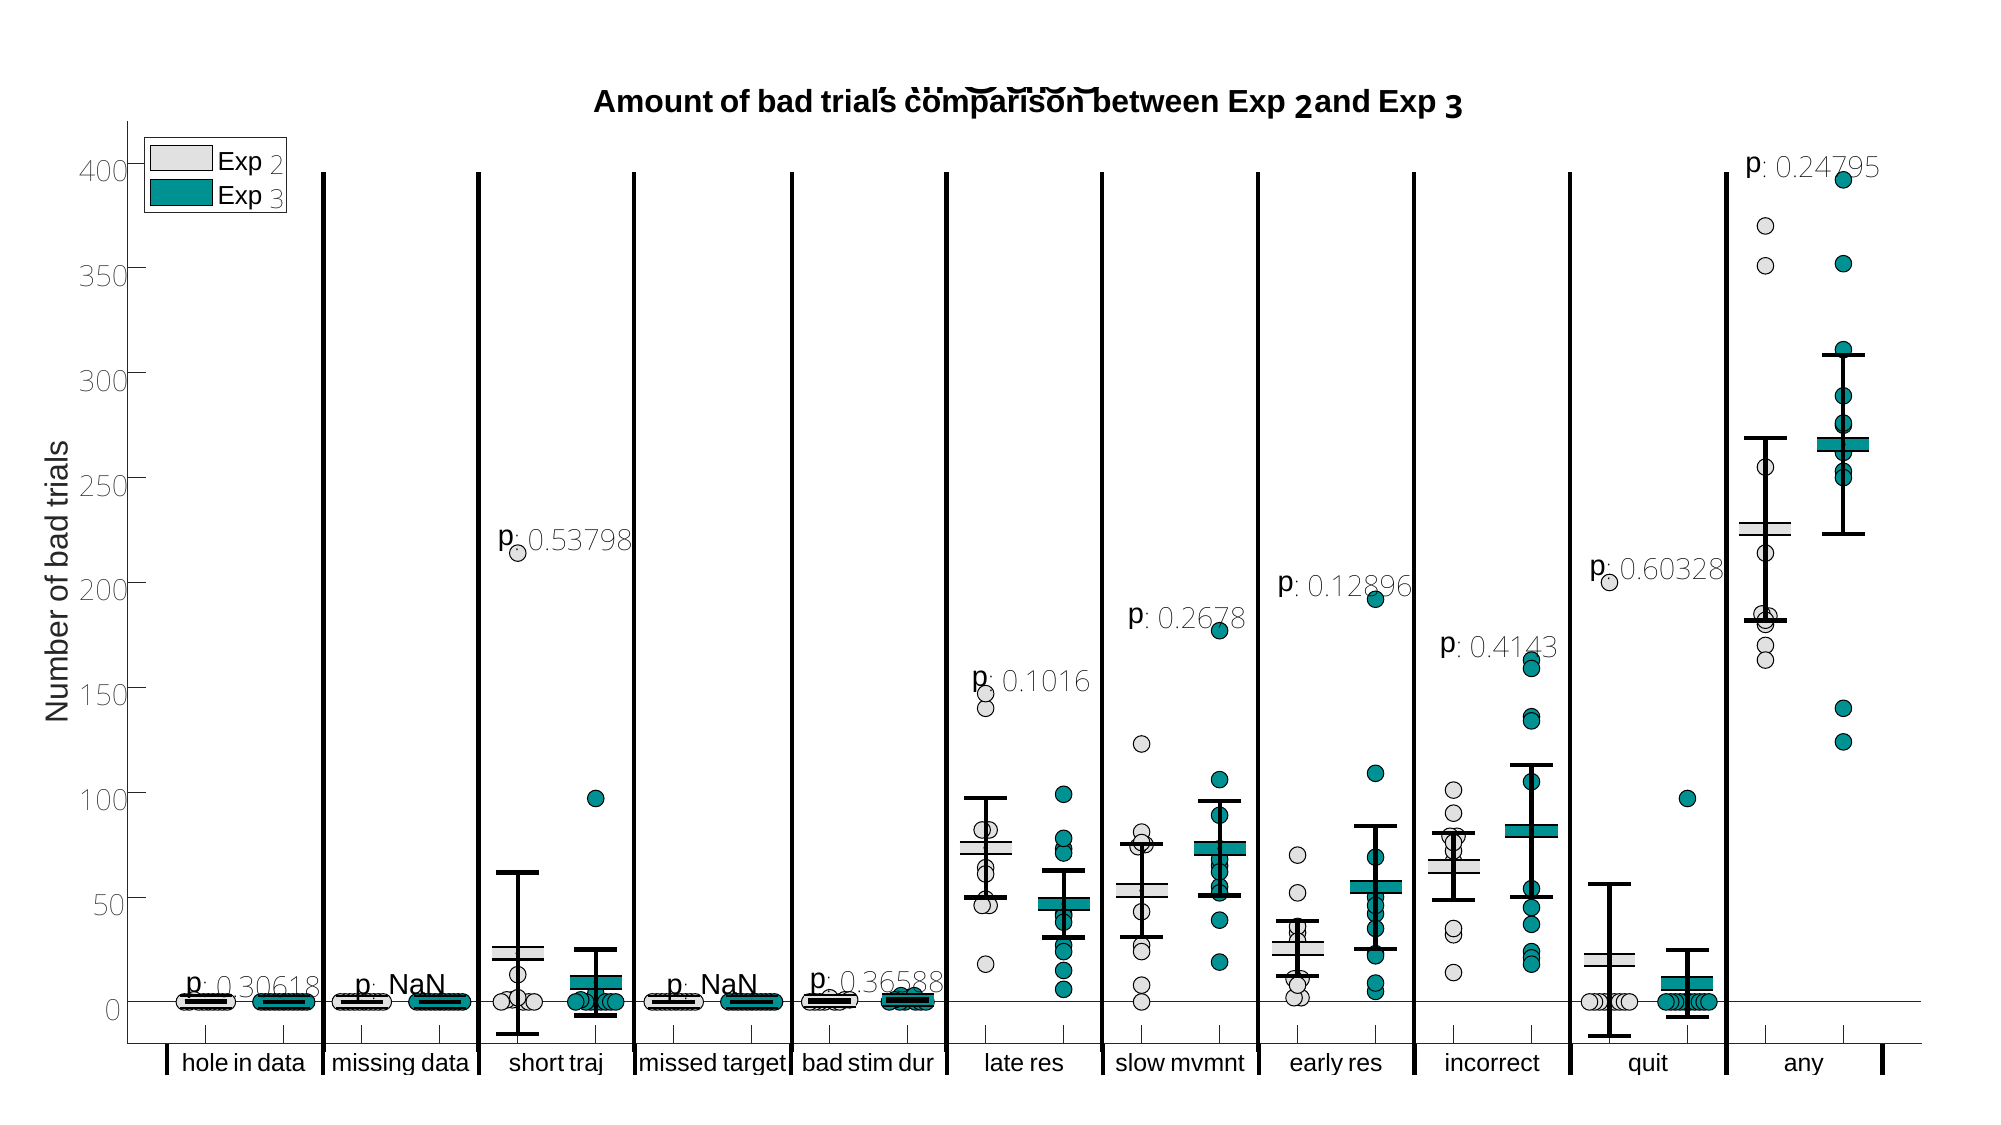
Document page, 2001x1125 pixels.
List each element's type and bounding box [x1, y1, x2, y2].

picture [32, 87, 1930, 1075]
text_box [323, 172, 1727, 1052]
